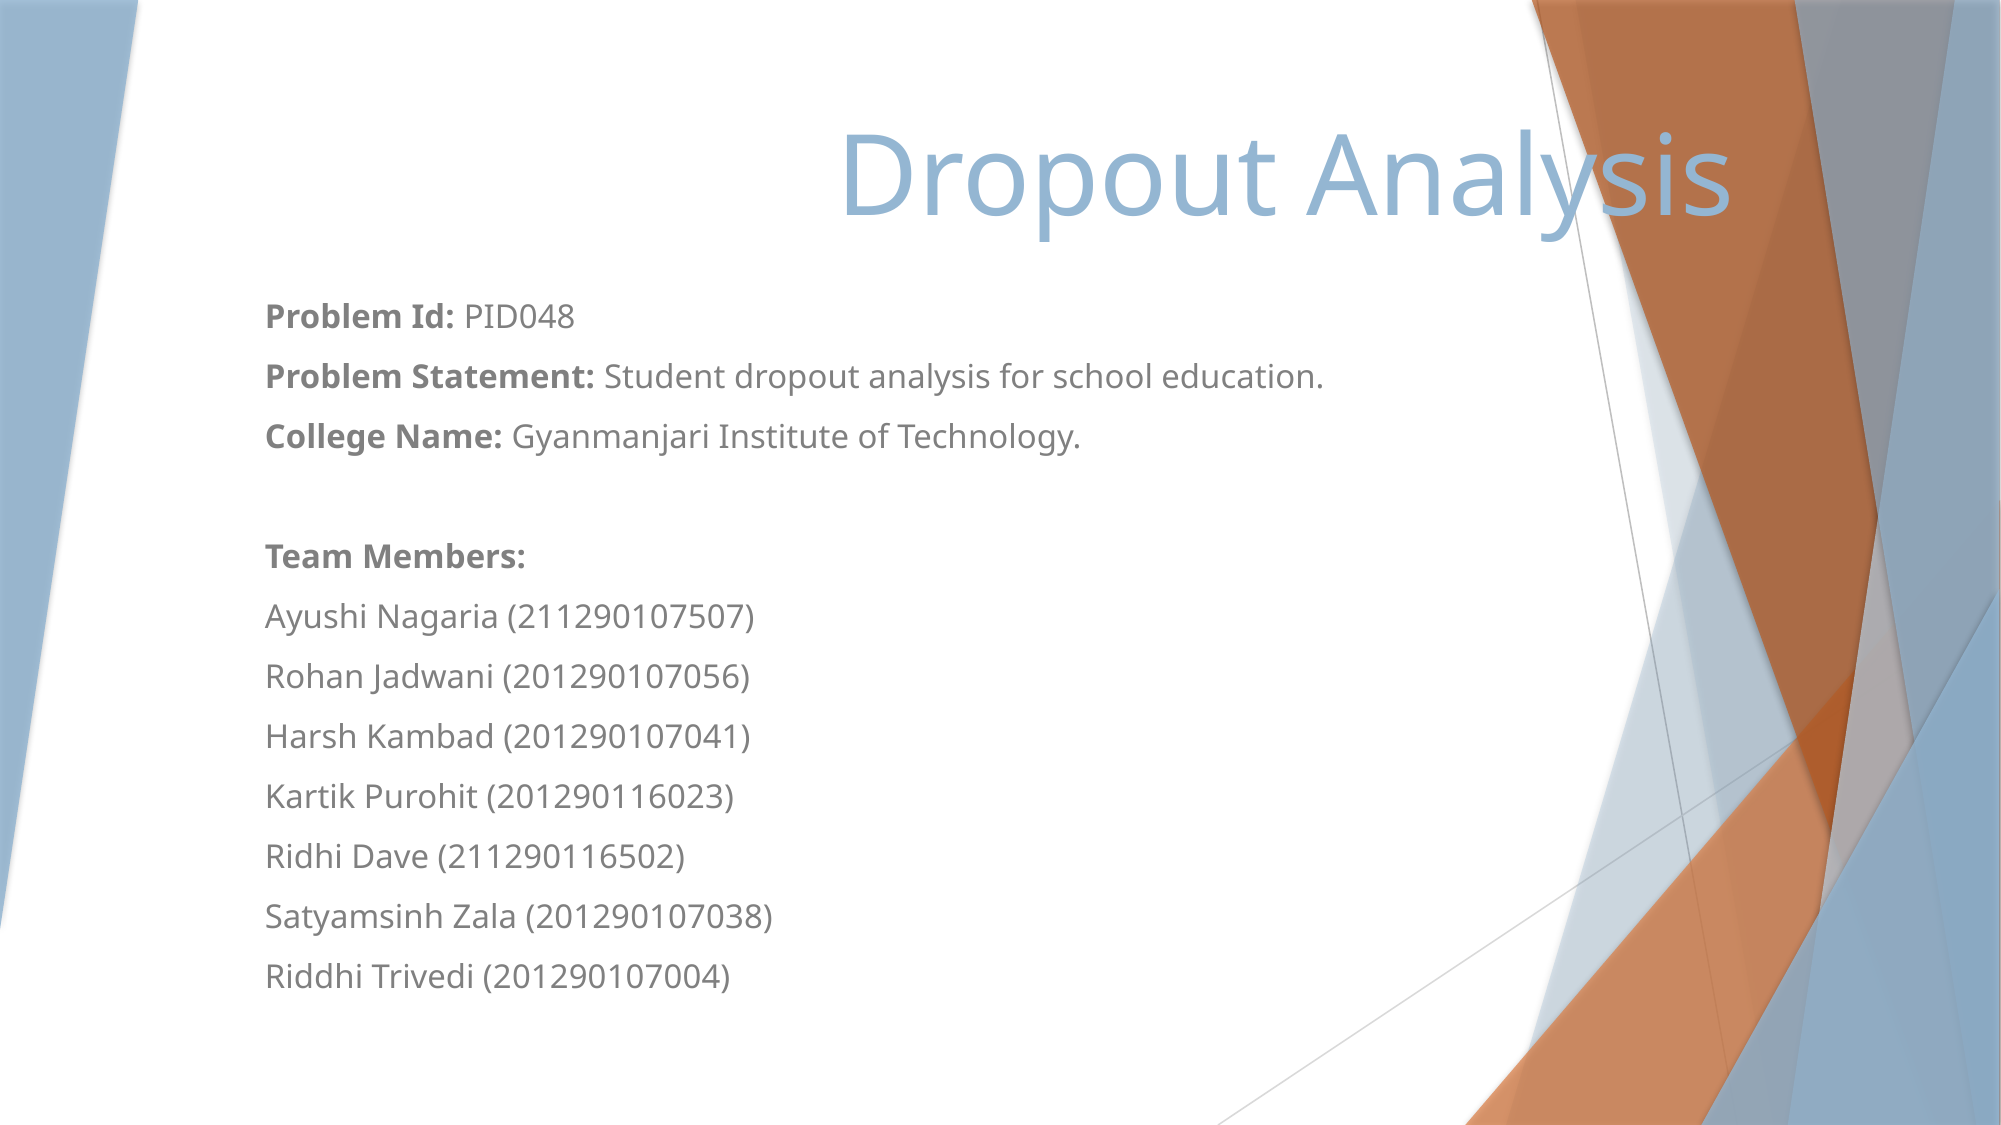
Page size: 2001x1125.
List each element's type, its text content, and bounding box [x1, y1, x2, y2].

title Dropout Analysis [249, 63, 1750, 227]
subtitle Problem Id: PID048 Problem Statement: Student dropout analysis for school education. College Name: Gyanmanjari Institute of Technology. Team Members: Ayushi Nagaria (211290107507) Rohan Jadwani (201290107056) Harsh Kambad (201290107041) Kartik Purohit (201290116023) Ridhi Dave (211290116502) Satyamsinh Zala (201290107038) Riddhi Trivedi (201290107004) [249, 227, 1750, 1011]
